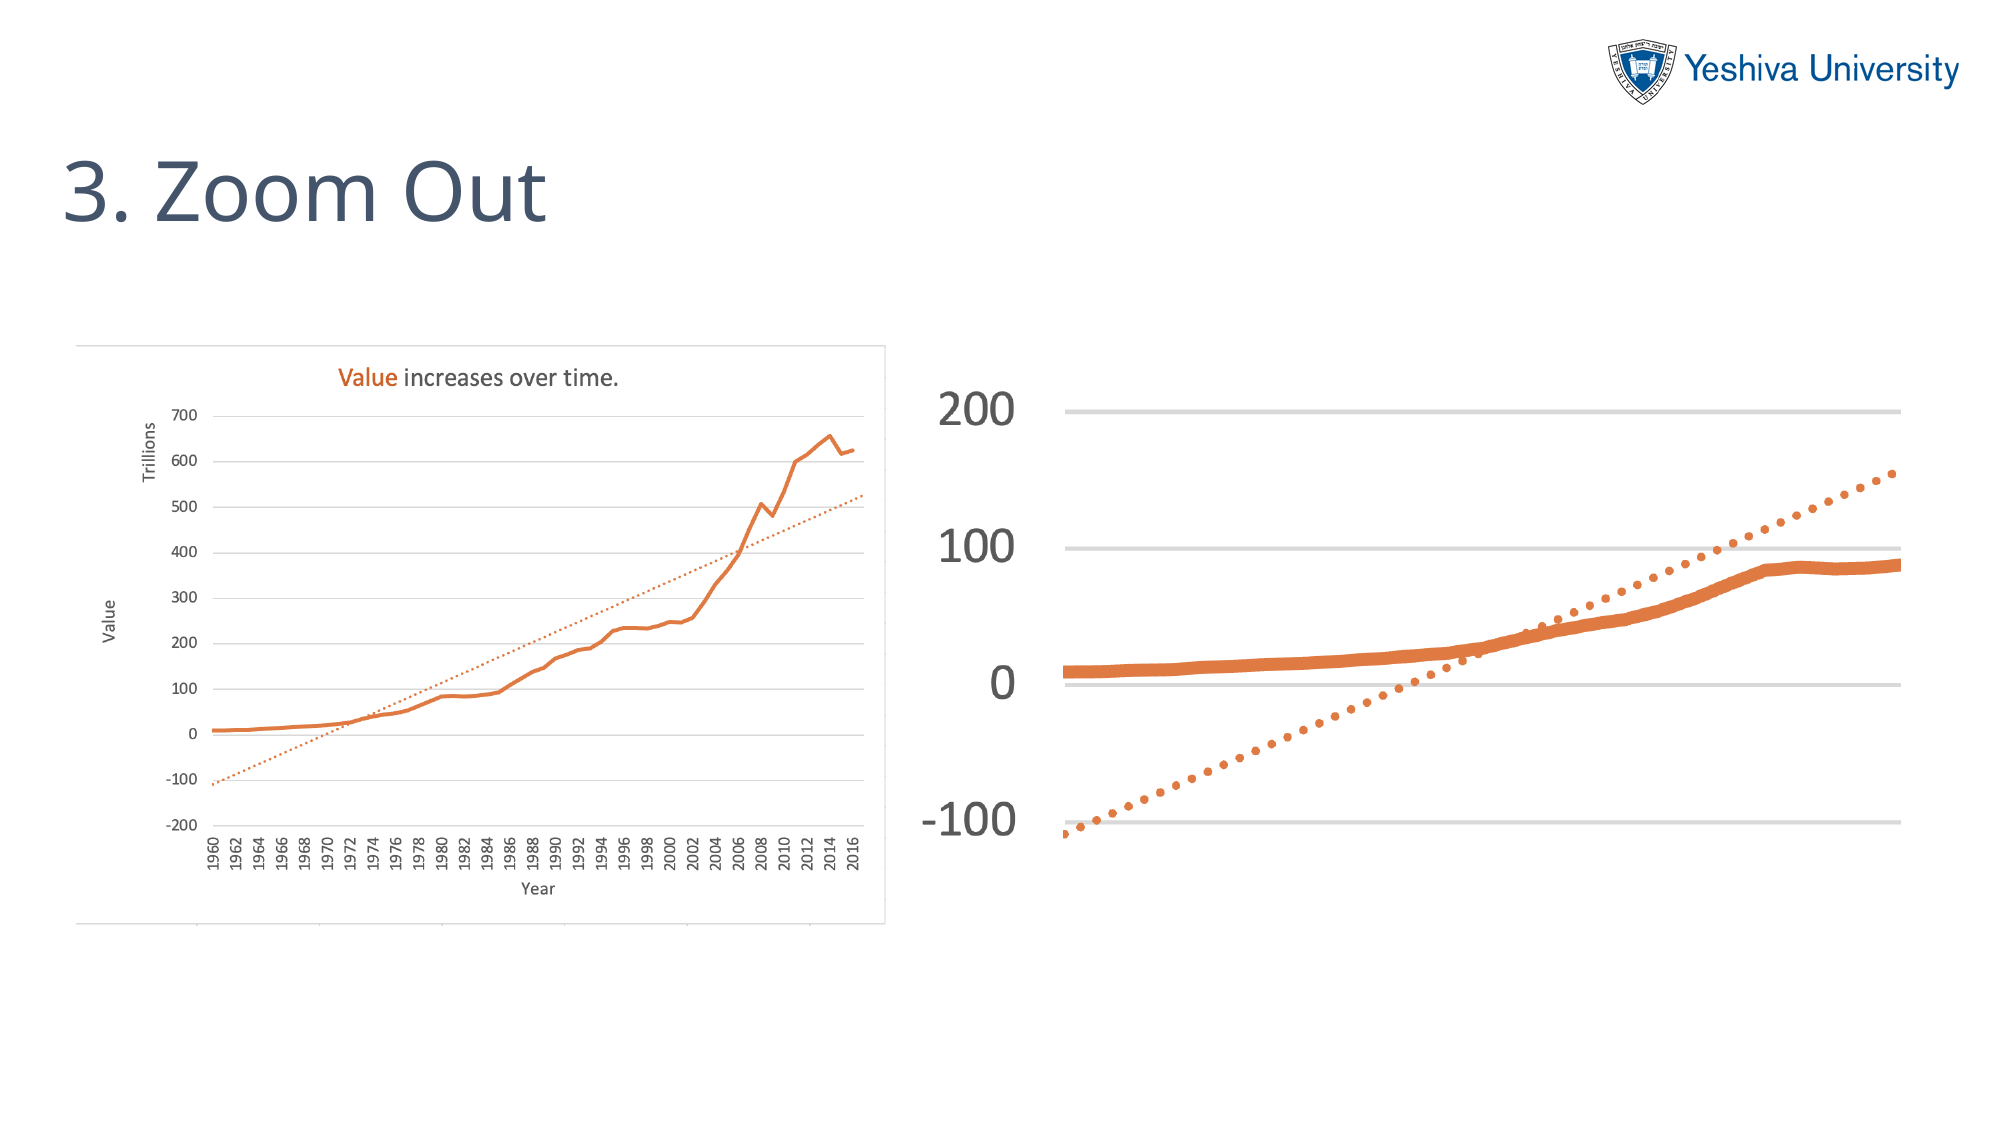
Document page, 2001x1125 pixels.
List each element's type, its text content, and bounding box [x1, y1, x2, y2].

text_box 3. Zoom Out [47, 130, 1507, 246]
picture [904, 367, 1901, 904]
picture [1608, 39, 1960, 105]
picture [76, 345, 886, 926]
